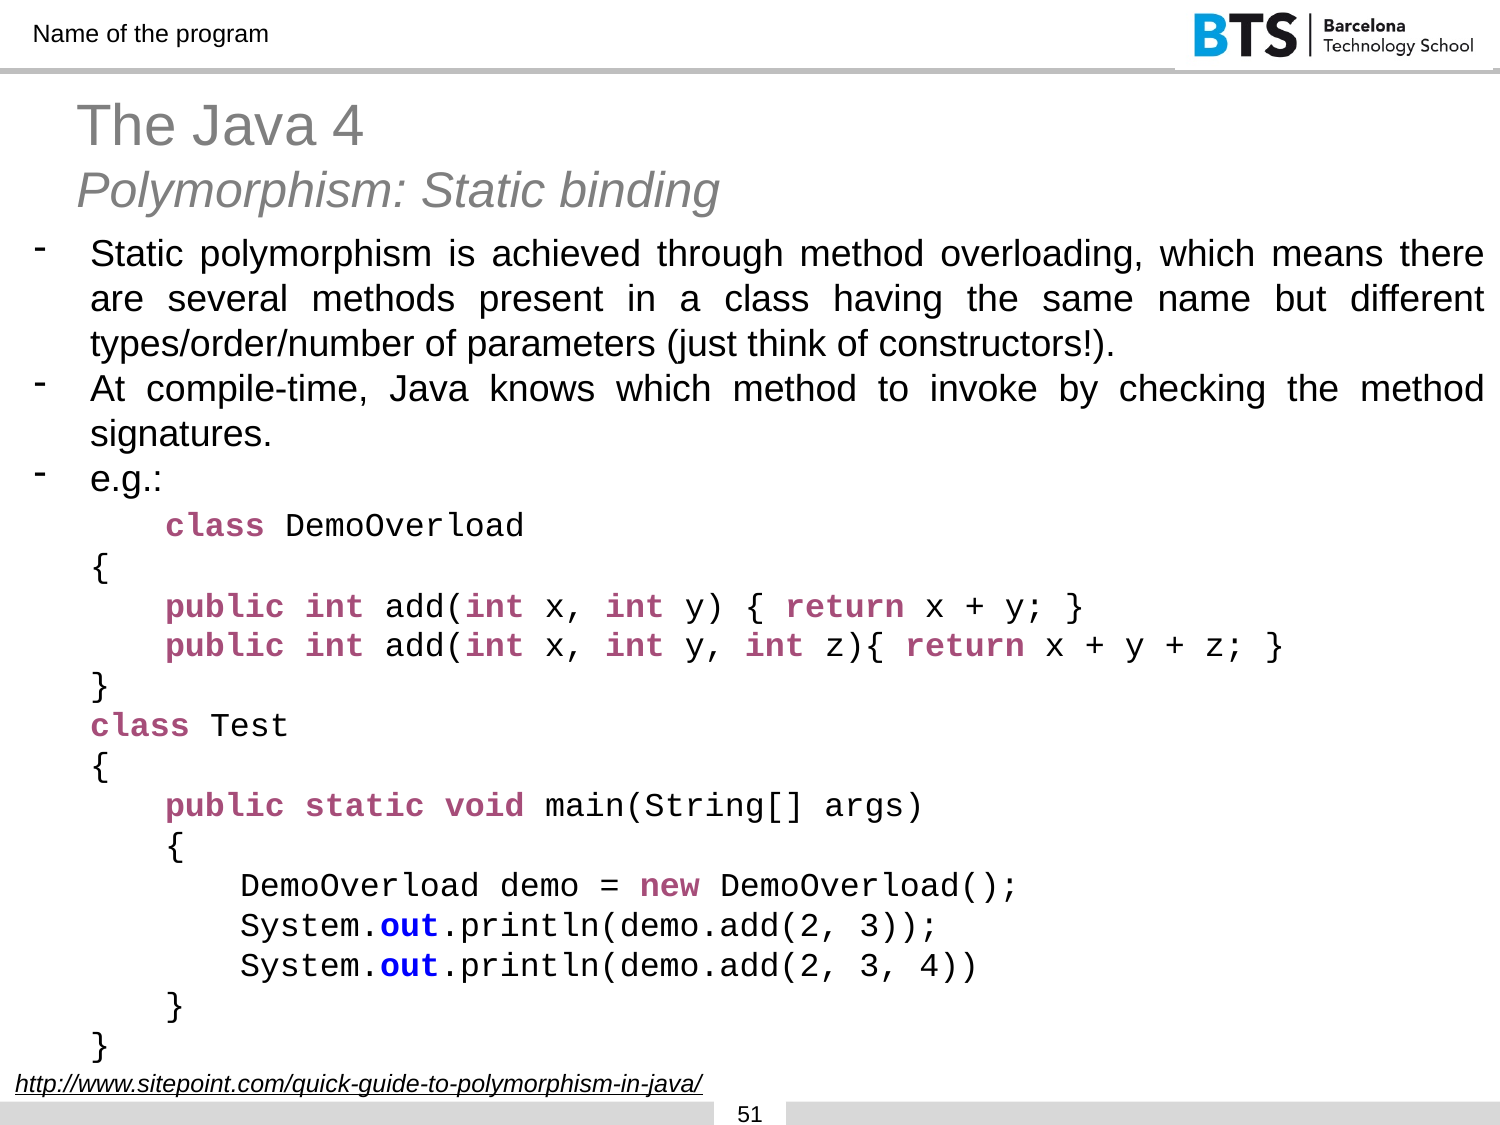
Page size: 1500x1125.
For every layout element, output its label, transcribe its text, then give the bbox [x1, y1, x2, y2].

text_box http://www.sitepoint.com/quick-guide-to-polymorphism-in-java/ [0, 1052, 1500, 1125]
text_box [0, 0, 1500, 70]
text_box Static polymorphism is achieved through method overloading, which means there are several methods present in a class having the same name but different types/order/number of parameters (just think of constructors!). At compile-time, Java knows which method to invoke by checking the method signatures. e.g.: class DemoOverload { public int add(int x, int y) { return x + y; } public int add(int x, int y, int z){ return x + y + z; } } class Test { public static void main(String[] args) { DemoOverload demo = new DemoOverload(); System.out.println(demo.add(2, 3)); System.out.println(demo.add(2, 3, 4)) } } [0, 221, 1500, 520]
title The Java 4 Polymorphism: Static binding [61, 79, 1483, 221]
